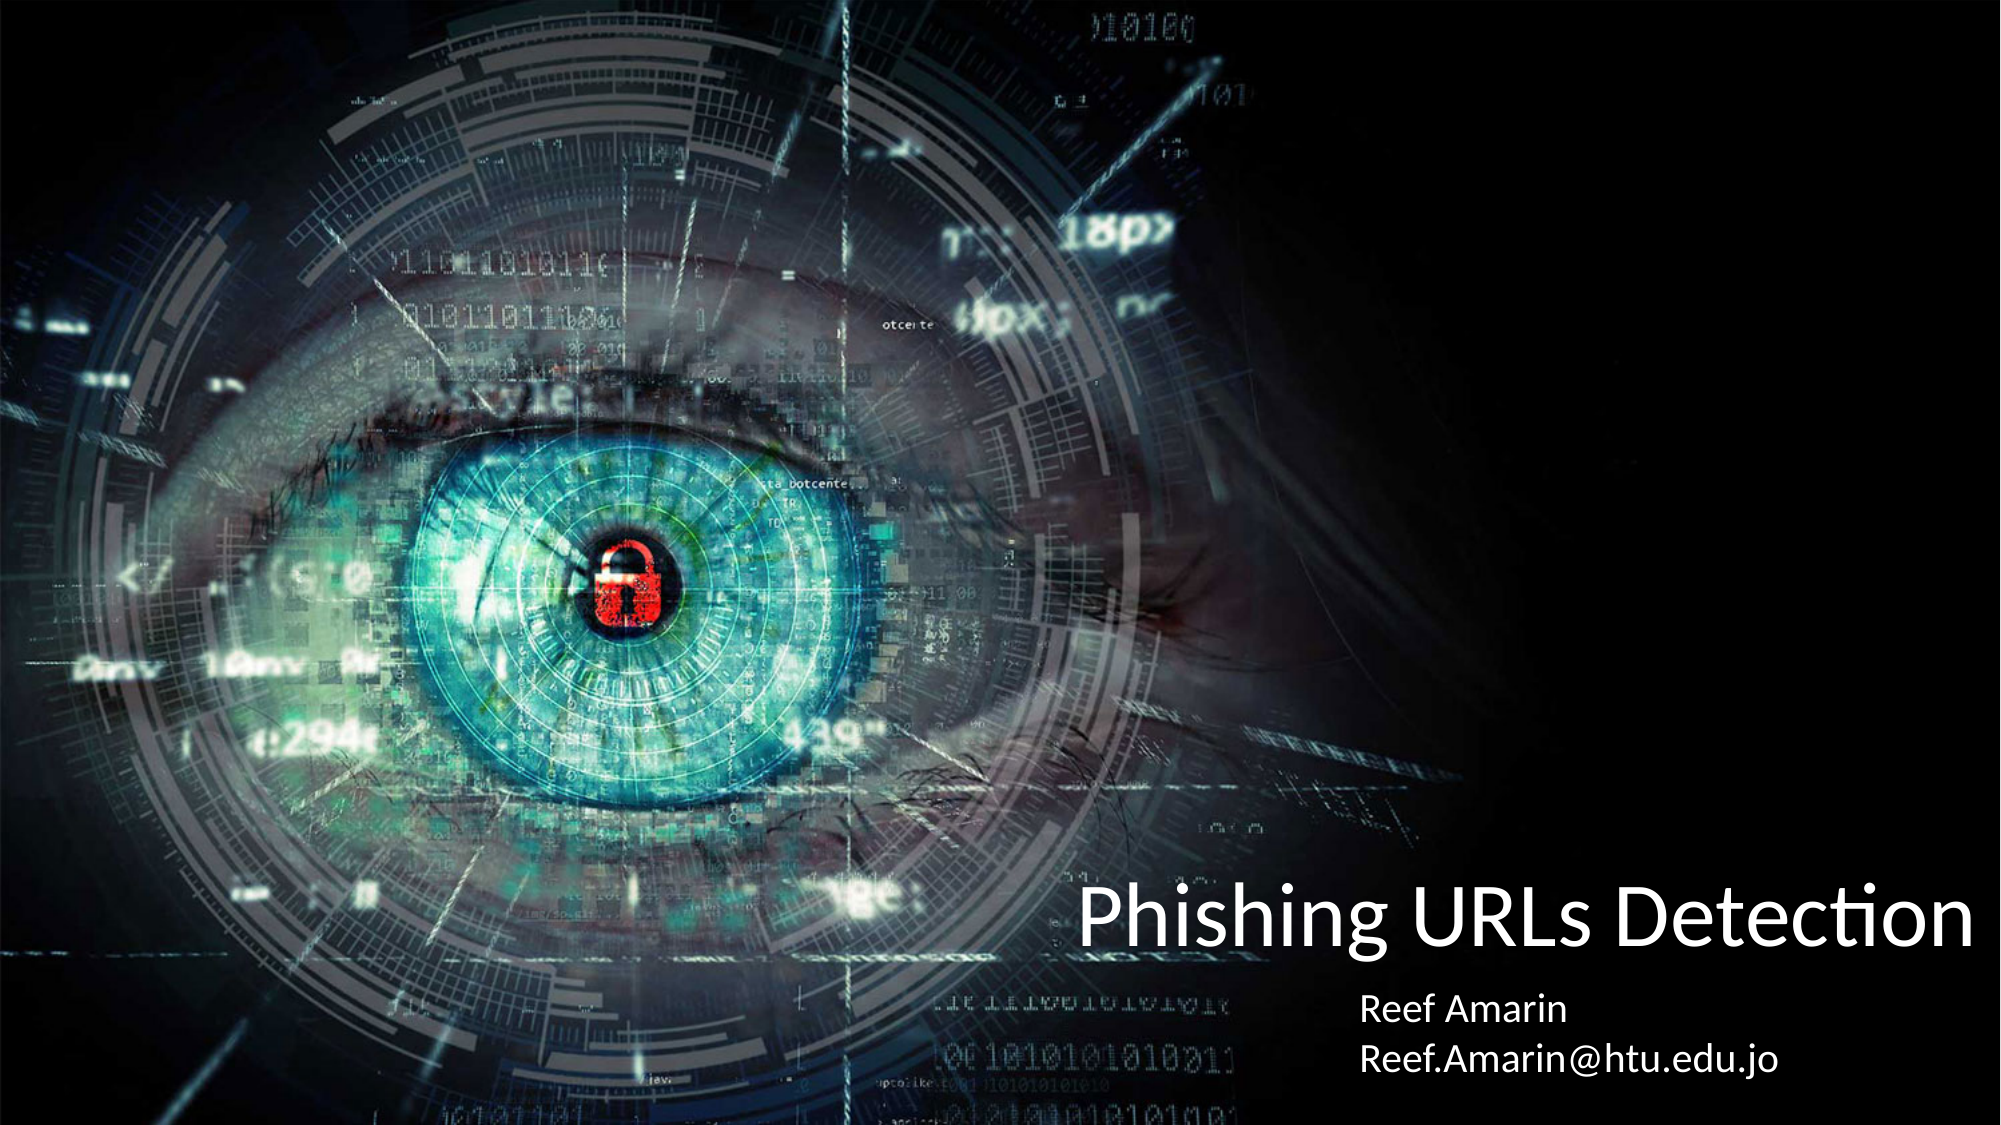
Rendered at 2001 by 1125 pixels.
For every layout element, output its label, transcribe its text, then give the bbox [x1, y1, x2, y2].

text_box Phishing URLs Detection [1061, 847, 2000, 972]
picture [0, 0, 2001, 1125]
text_box Reef Amarin Reef.Amarin@htu.edu.jo [1344, 973, 2000, 1088]
